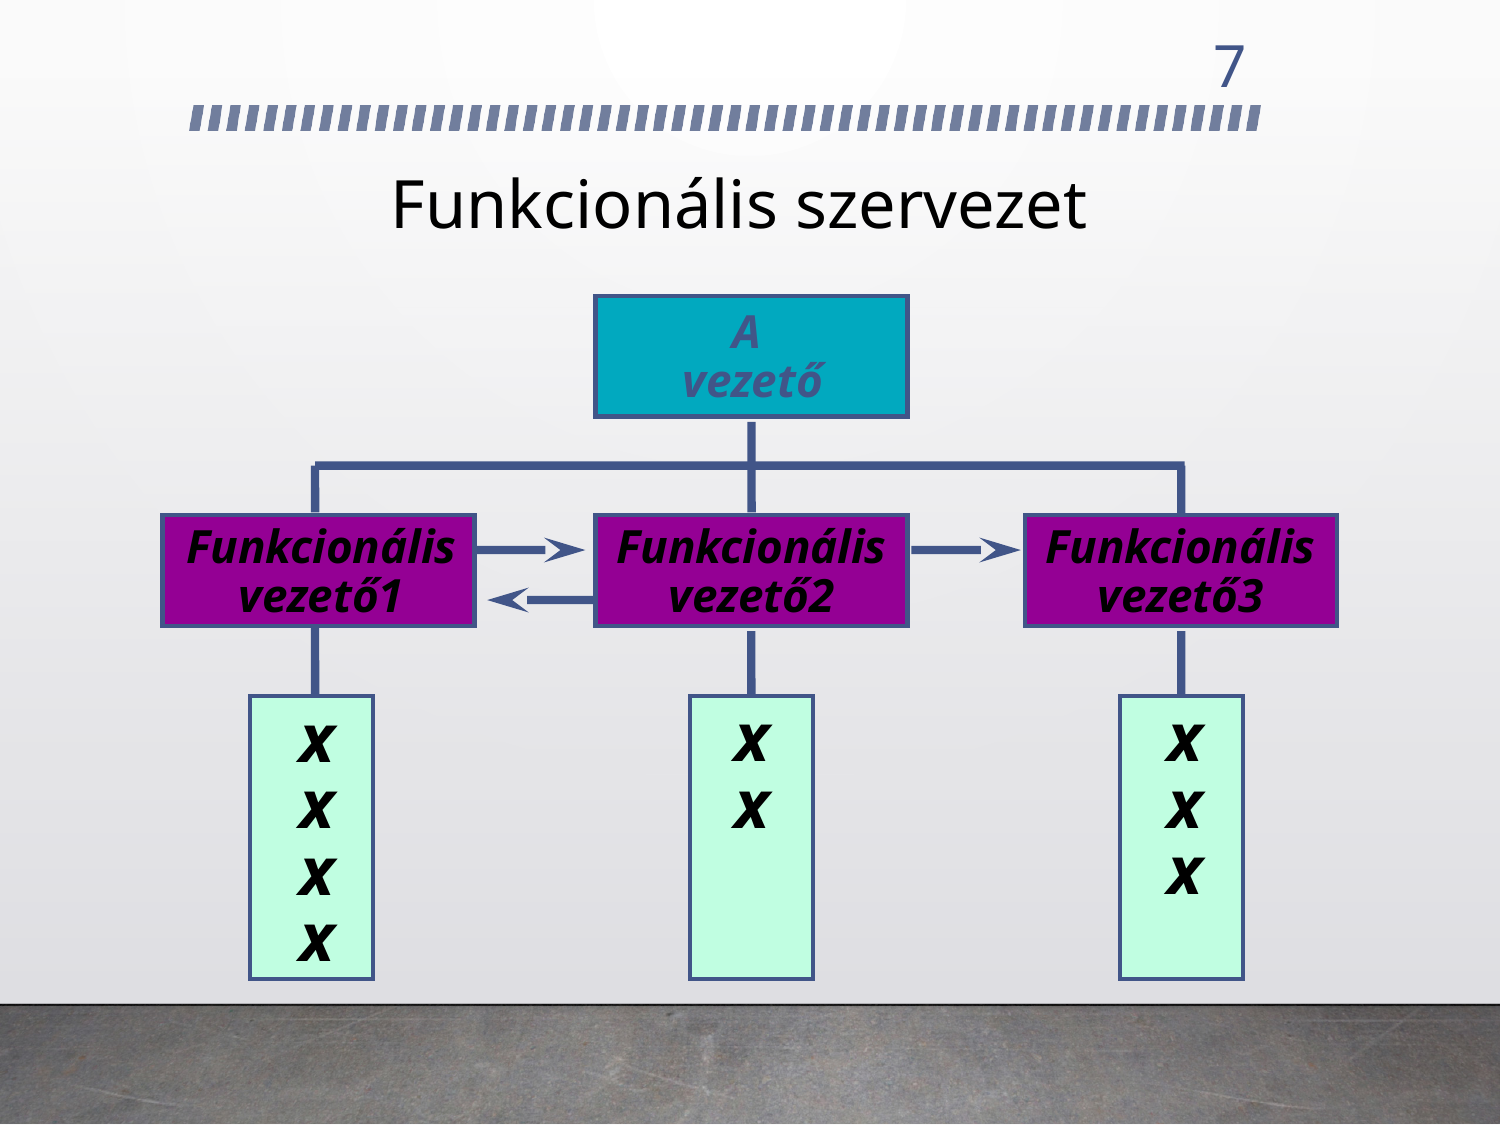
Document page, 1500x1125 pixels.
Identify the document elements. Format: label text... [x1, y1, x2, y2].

text_box [249, 695, 374, 980]
text_box [162, 514, 475, 626]
text_box [595, 295, 908, 301]
text_box [1000, 543, 1021, 557]
text_box A vezető [590, 301, 916, 416]
text_box Funkcionális vezető3 [1023, 516, 1338, 631]
text_box [564, 543, 586, 557]
text_box [487, 593, 508, 607]
slide_number 7 [1130, 21, 1262, 105]
picture [0, 1004, 1500, 1124]
text_box Funkcionális vezető2 [592, 516, 911, 631]
text_box x x x [1152, 706, 1211, 982]
text_box [690, 695, 813, 980]
text_box x x [719, 706, 778, 982]
text_box [1119, 695, 1243, 980]
text_box x x x x [284, 706, 338, 982]
text_box Funkcionális vezető1 [165, 516, 478, 631]
title Funkcionális szervezet [375, 163, 1106, 336]
